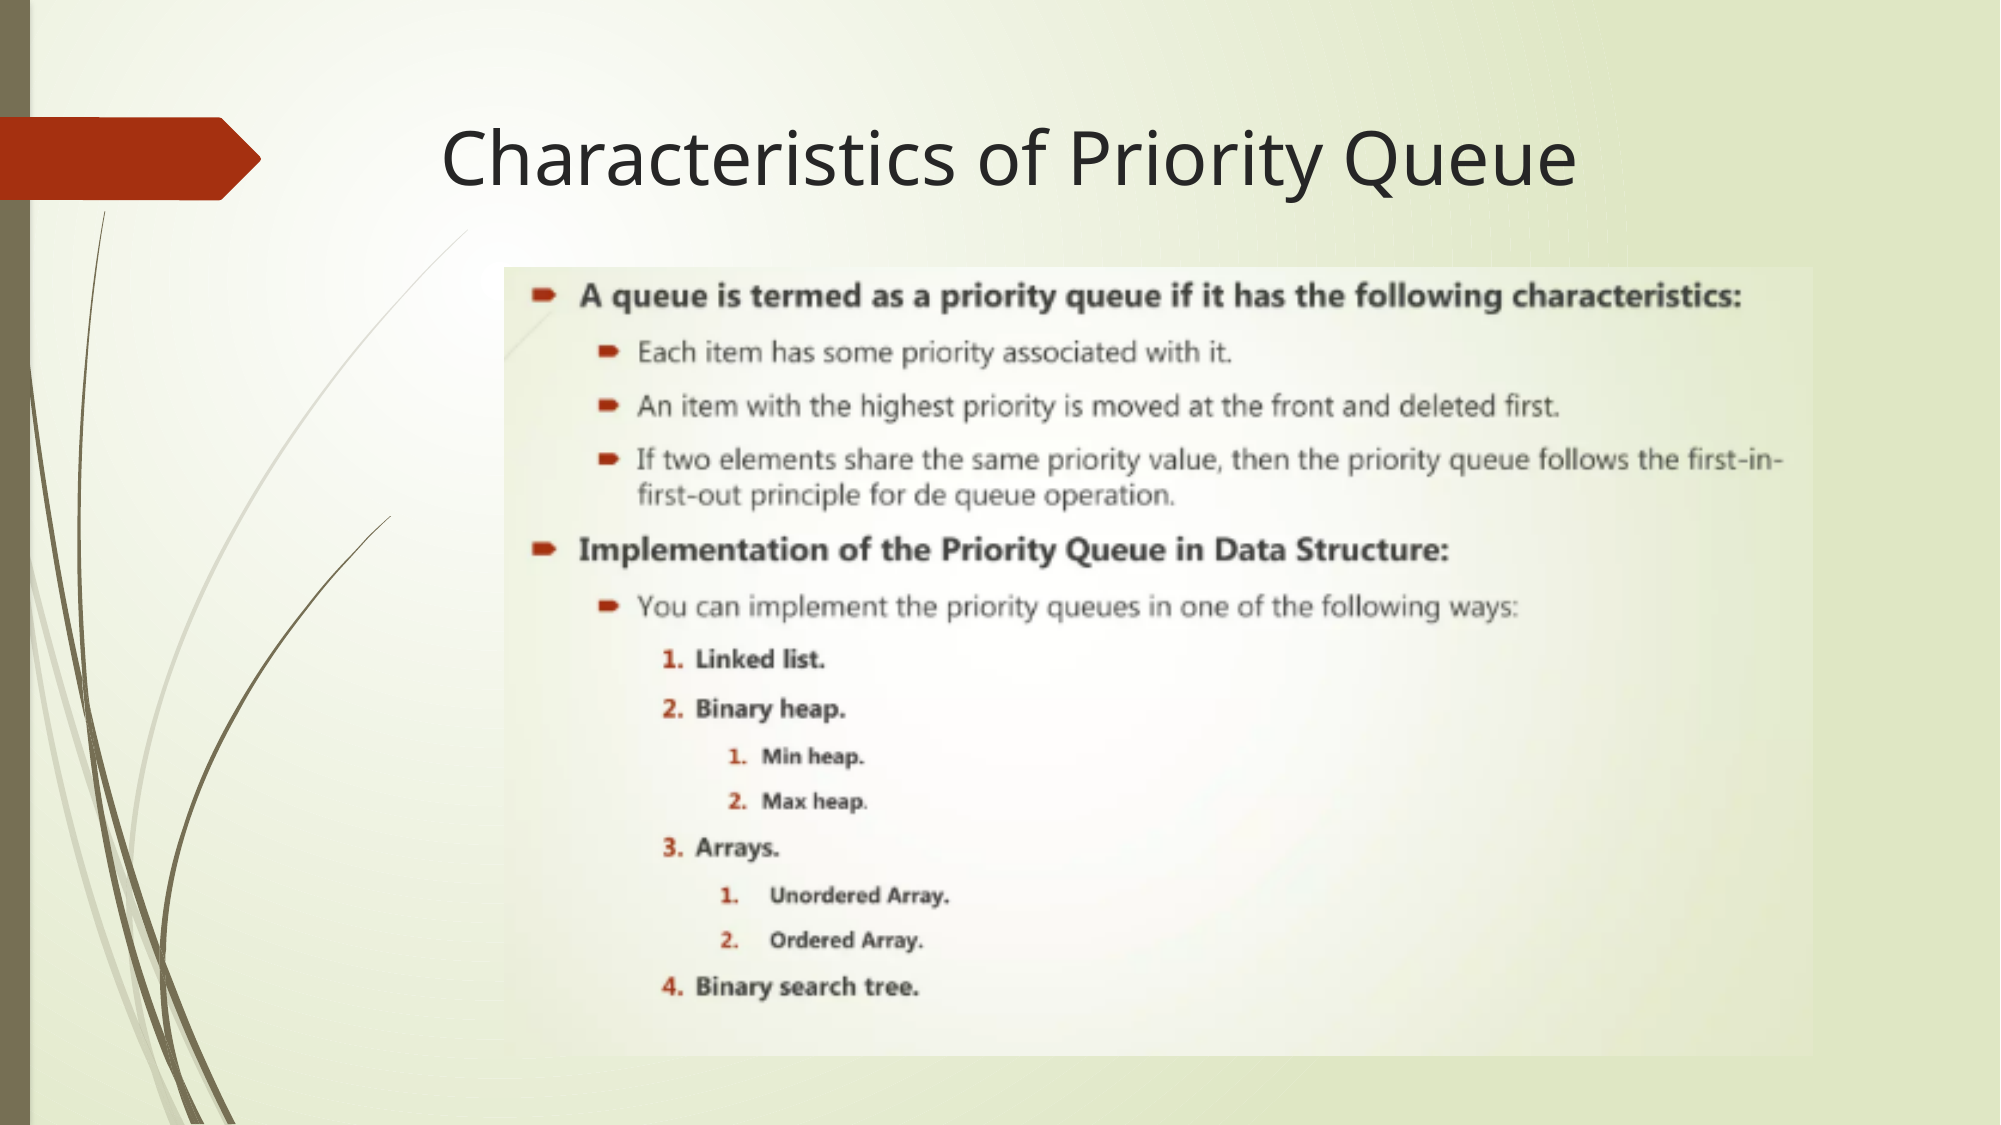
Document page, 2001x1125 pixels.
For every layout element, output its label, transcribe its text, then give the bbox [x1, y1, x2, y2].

title Characteristics of Priority Queue [425, 102, 1888, 271]
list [504, 266, 1813, 1057]
